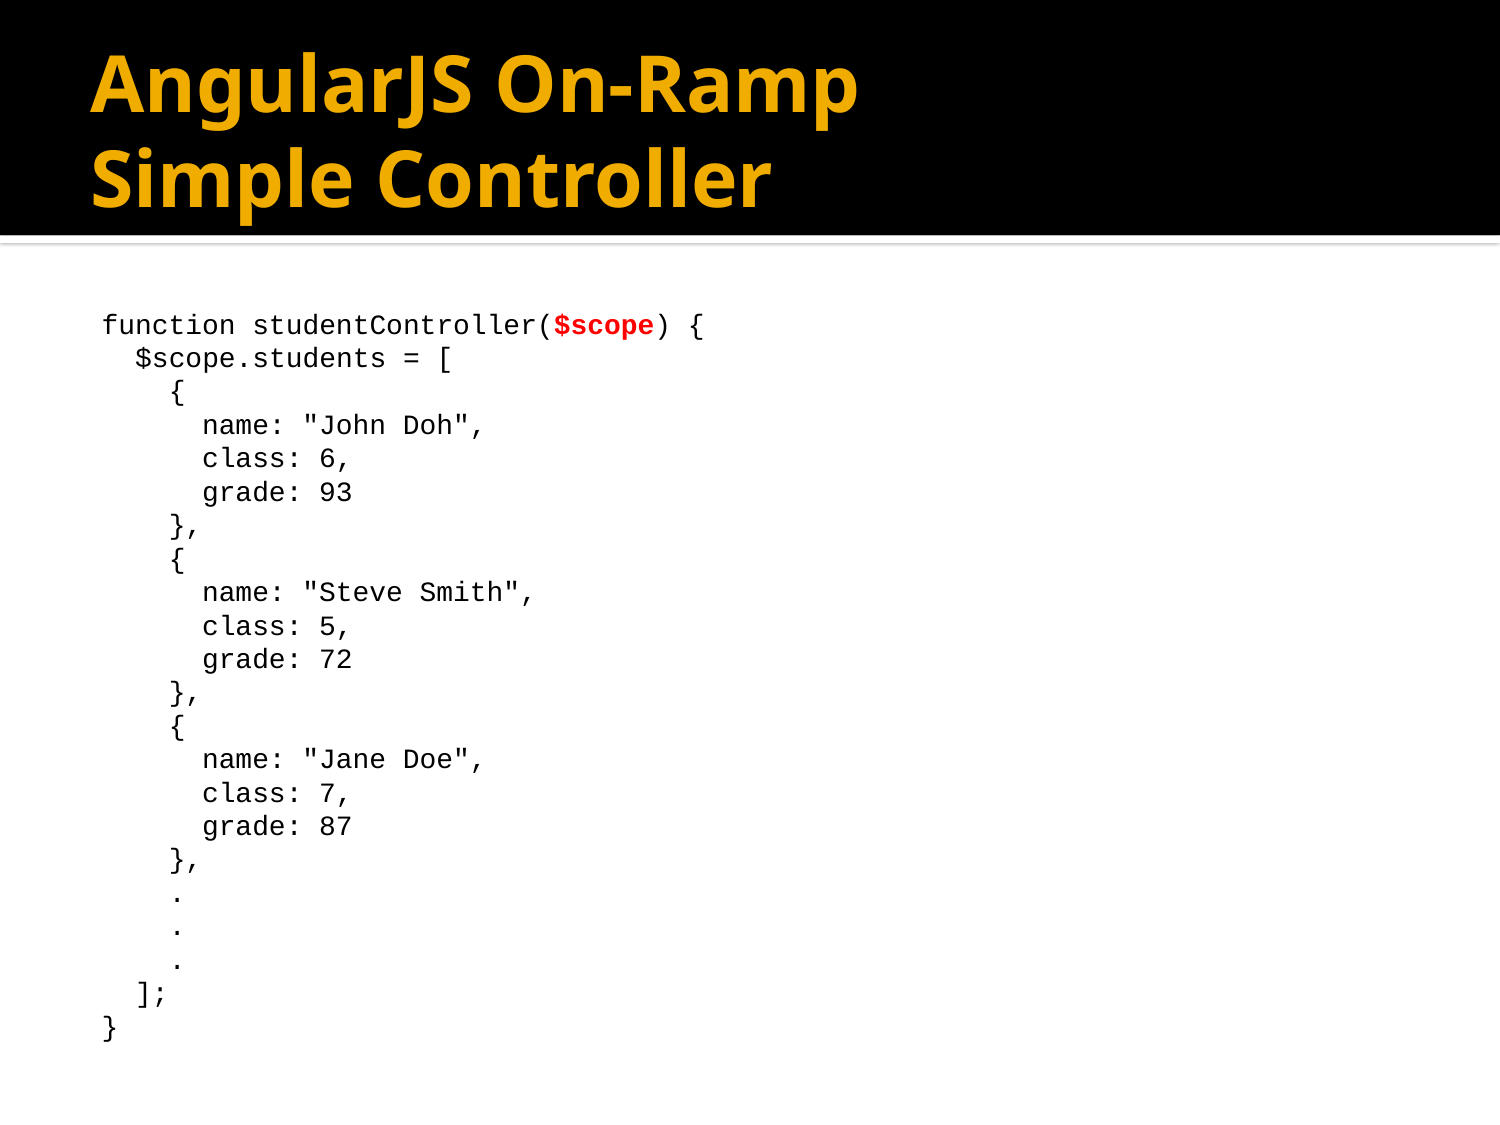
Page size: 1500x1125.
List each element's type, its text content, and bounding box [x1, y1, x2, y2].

list function studentController($scope) { $scope.students = [ { name: "John Doh", class: 6, grade: 93 }, { name: "Steve Smith", class: 5, grade: 72 }, { name: "Jane Doe", class: 7, grade: 87 }, . . . ]; } [75, 291, 1425, 1050]
title AngularJS On-Ramp Simple Controller [75, 25, 1425, 231]
